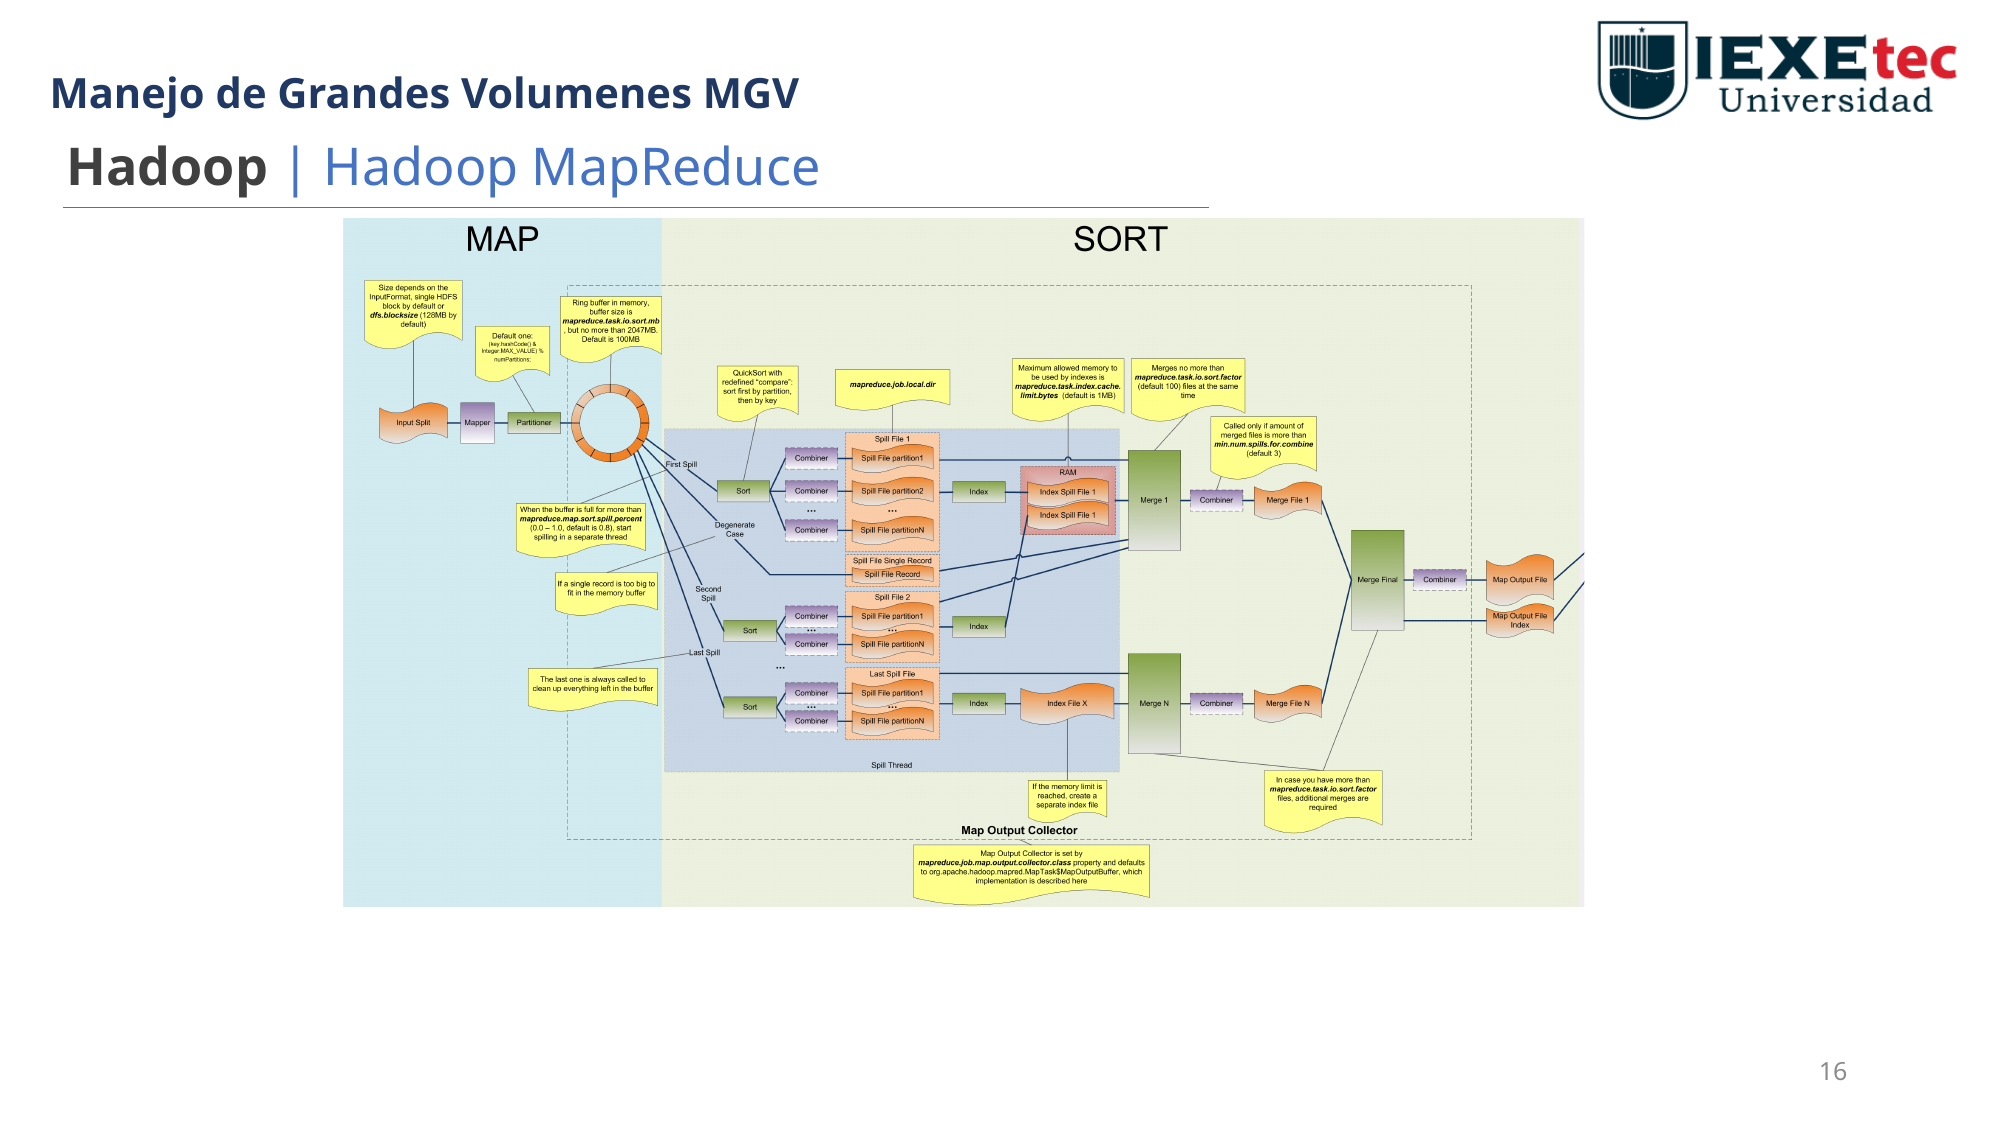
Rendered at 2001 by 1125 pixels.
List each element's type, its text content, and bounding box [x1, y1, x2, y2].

text_box Manejo de Grandes Volumenes MGV [34, 59, 815, 125]
picture [1584, 0, 1970, 140]
text_box Hadoop | Hadoop MapReduce [51, 125, 1398, 207]
picture [343, 218, 1585, 907]
slide_number 16 [1412, 1042, 1863, 1103]
